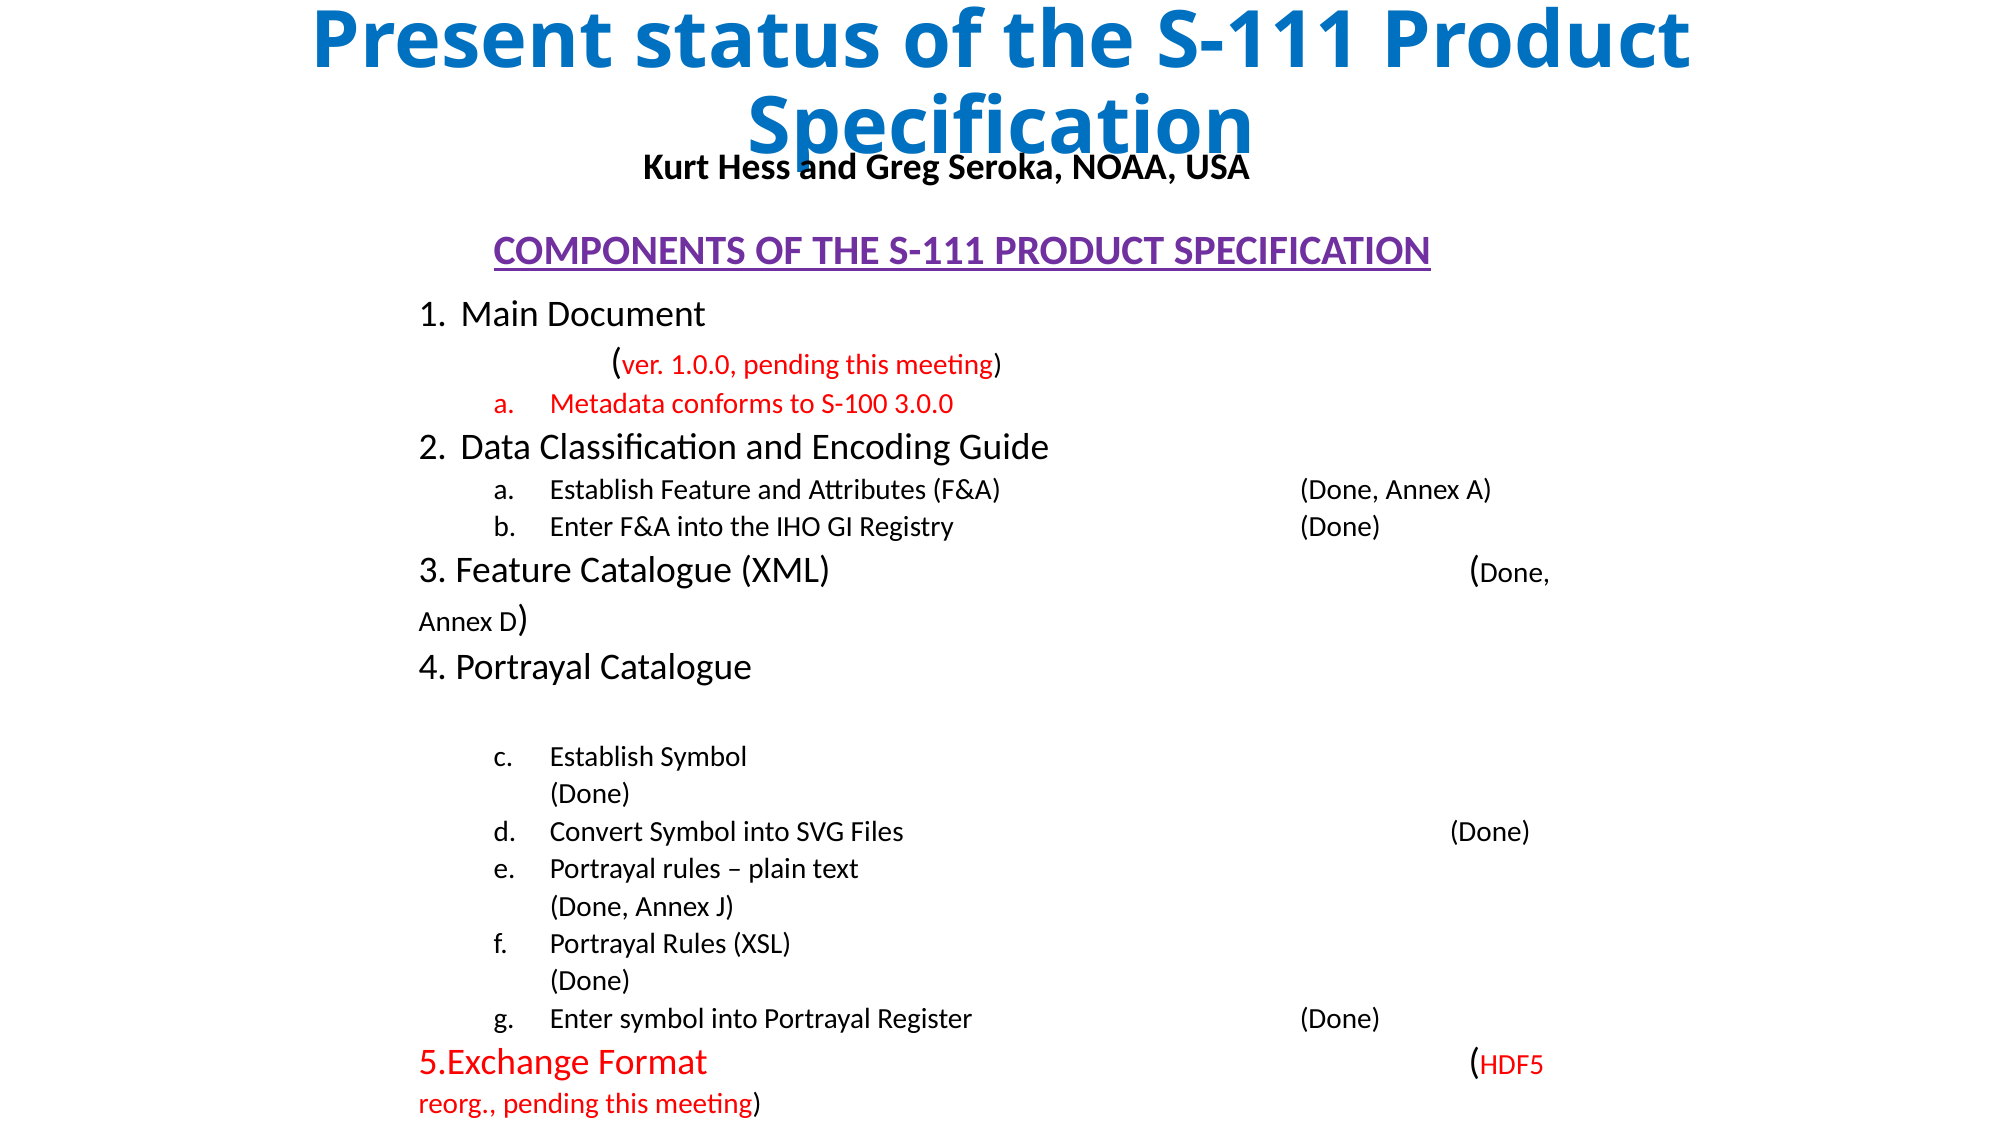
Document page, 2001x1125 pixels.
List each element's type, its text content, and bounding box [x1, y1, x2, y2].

text_box Kurt Hess and Greg Seroka, NOAA, USA [628, 134, 1266, 195]
title Present status of the S-111 Product Specification [109, 35, 1895, 135]
text_box COMPONENTS OF THE S-111 PRODUCT SPECIFICATION Main Document (ver. 1.0.0, pending this meeting) Metadata conforms to S-100 3.0.0 Data Classification and Encoding Guide Establish Feature and Attributes (F&A) (Done, Annex A) Enter F&A into the IHO GI Registry (Done) 3. Feature Catalogue (XML) (Done, Annex D) 4. Portrayal Catalogue Establish Symbol (Done) Convert Symbol into SVG Files (Done) Portrayal rules – plain text (Done, Annex J), Annex J) Portrayal Rules (XSL) (Done) Enter symbol into Portrayal Register (Done) Exchange Format (HDF5 reorg., pending this meeting) S-111 EXCHANGE FILE CREATION S-100 Dataset (HDF5) (Samples created) Catalogue File (XML) (To be done) [403, 212, 1624, 1125]
